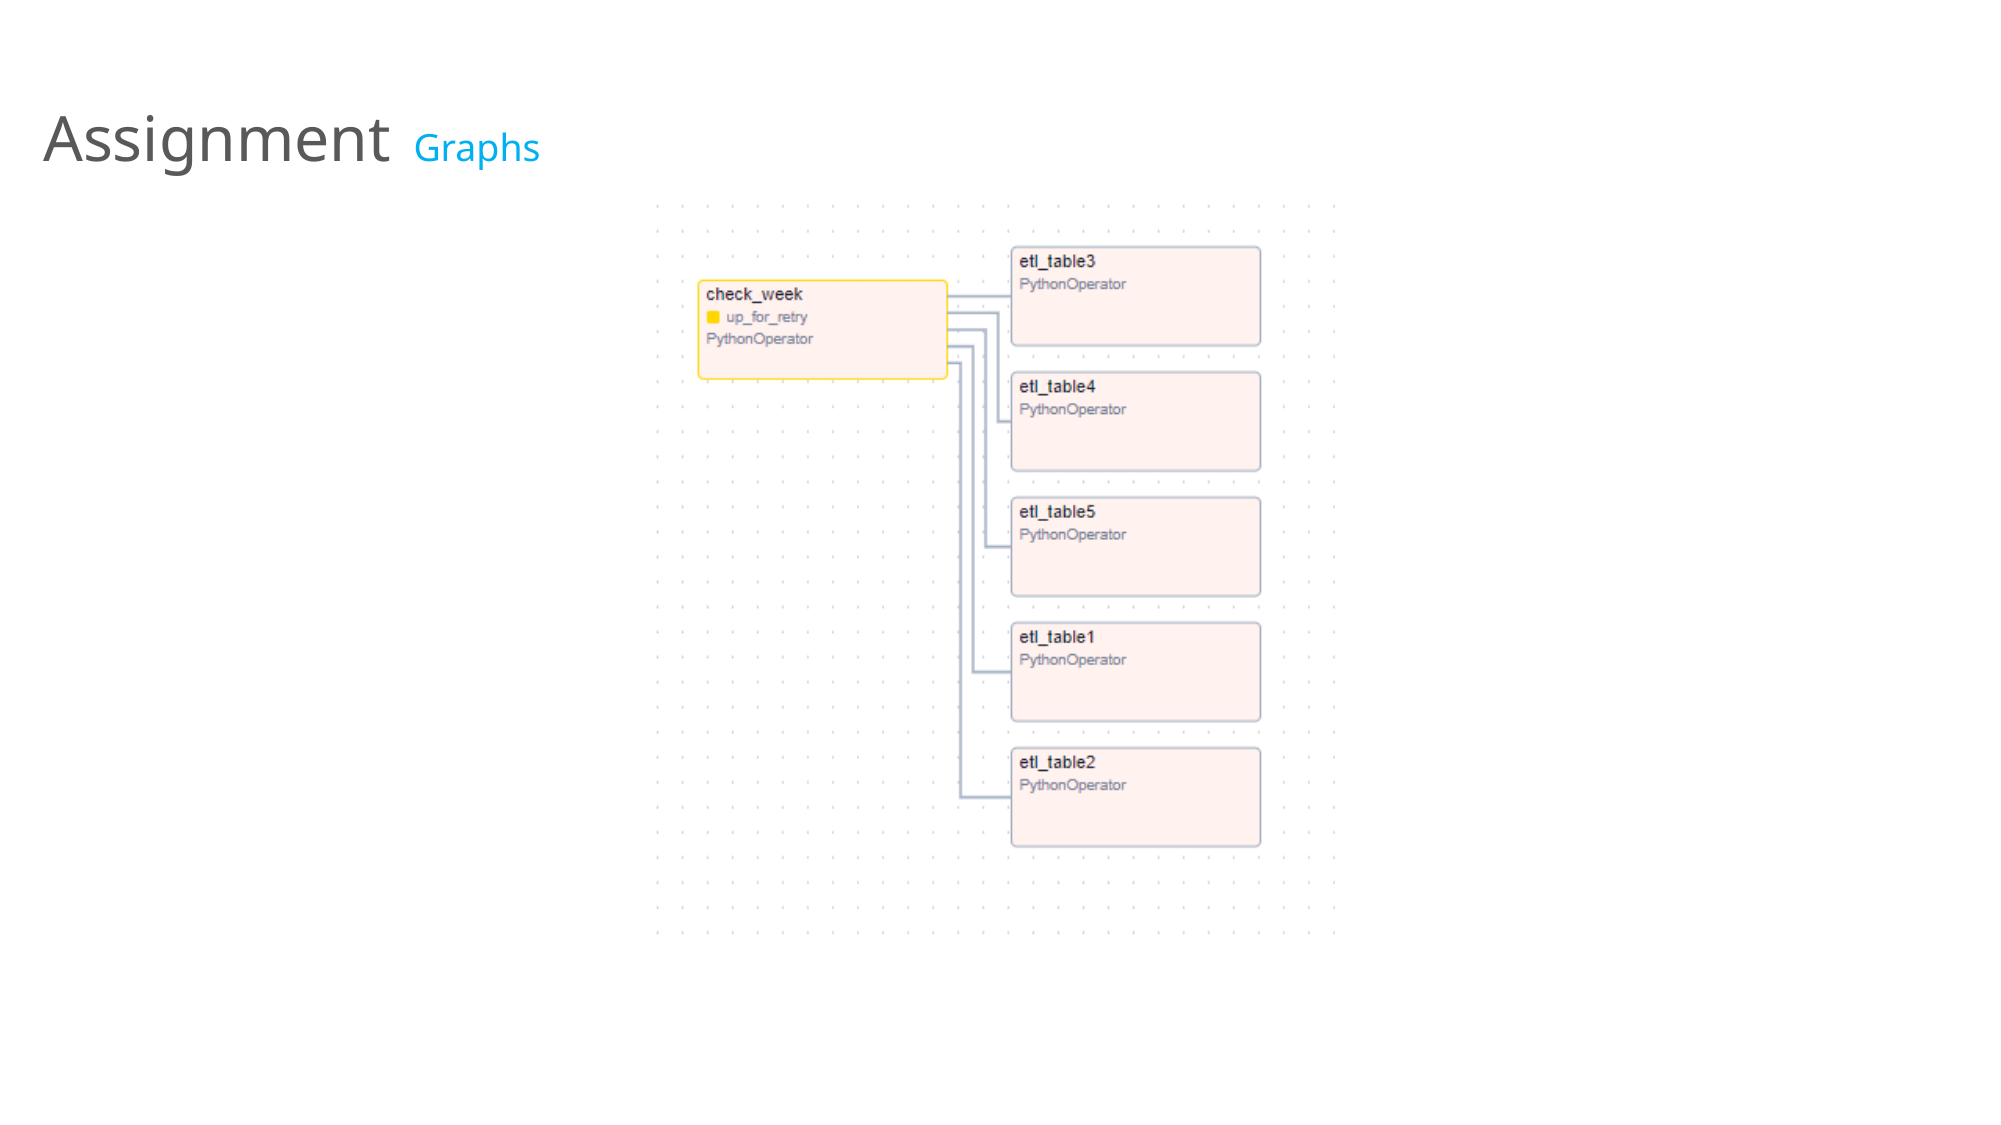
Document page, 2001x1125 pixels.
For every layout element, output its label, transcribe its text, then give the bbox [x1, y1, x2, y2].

text_box Assignment Graphs [28, 68, 1777, 188]
picture [643, 186, 1357, 939]
